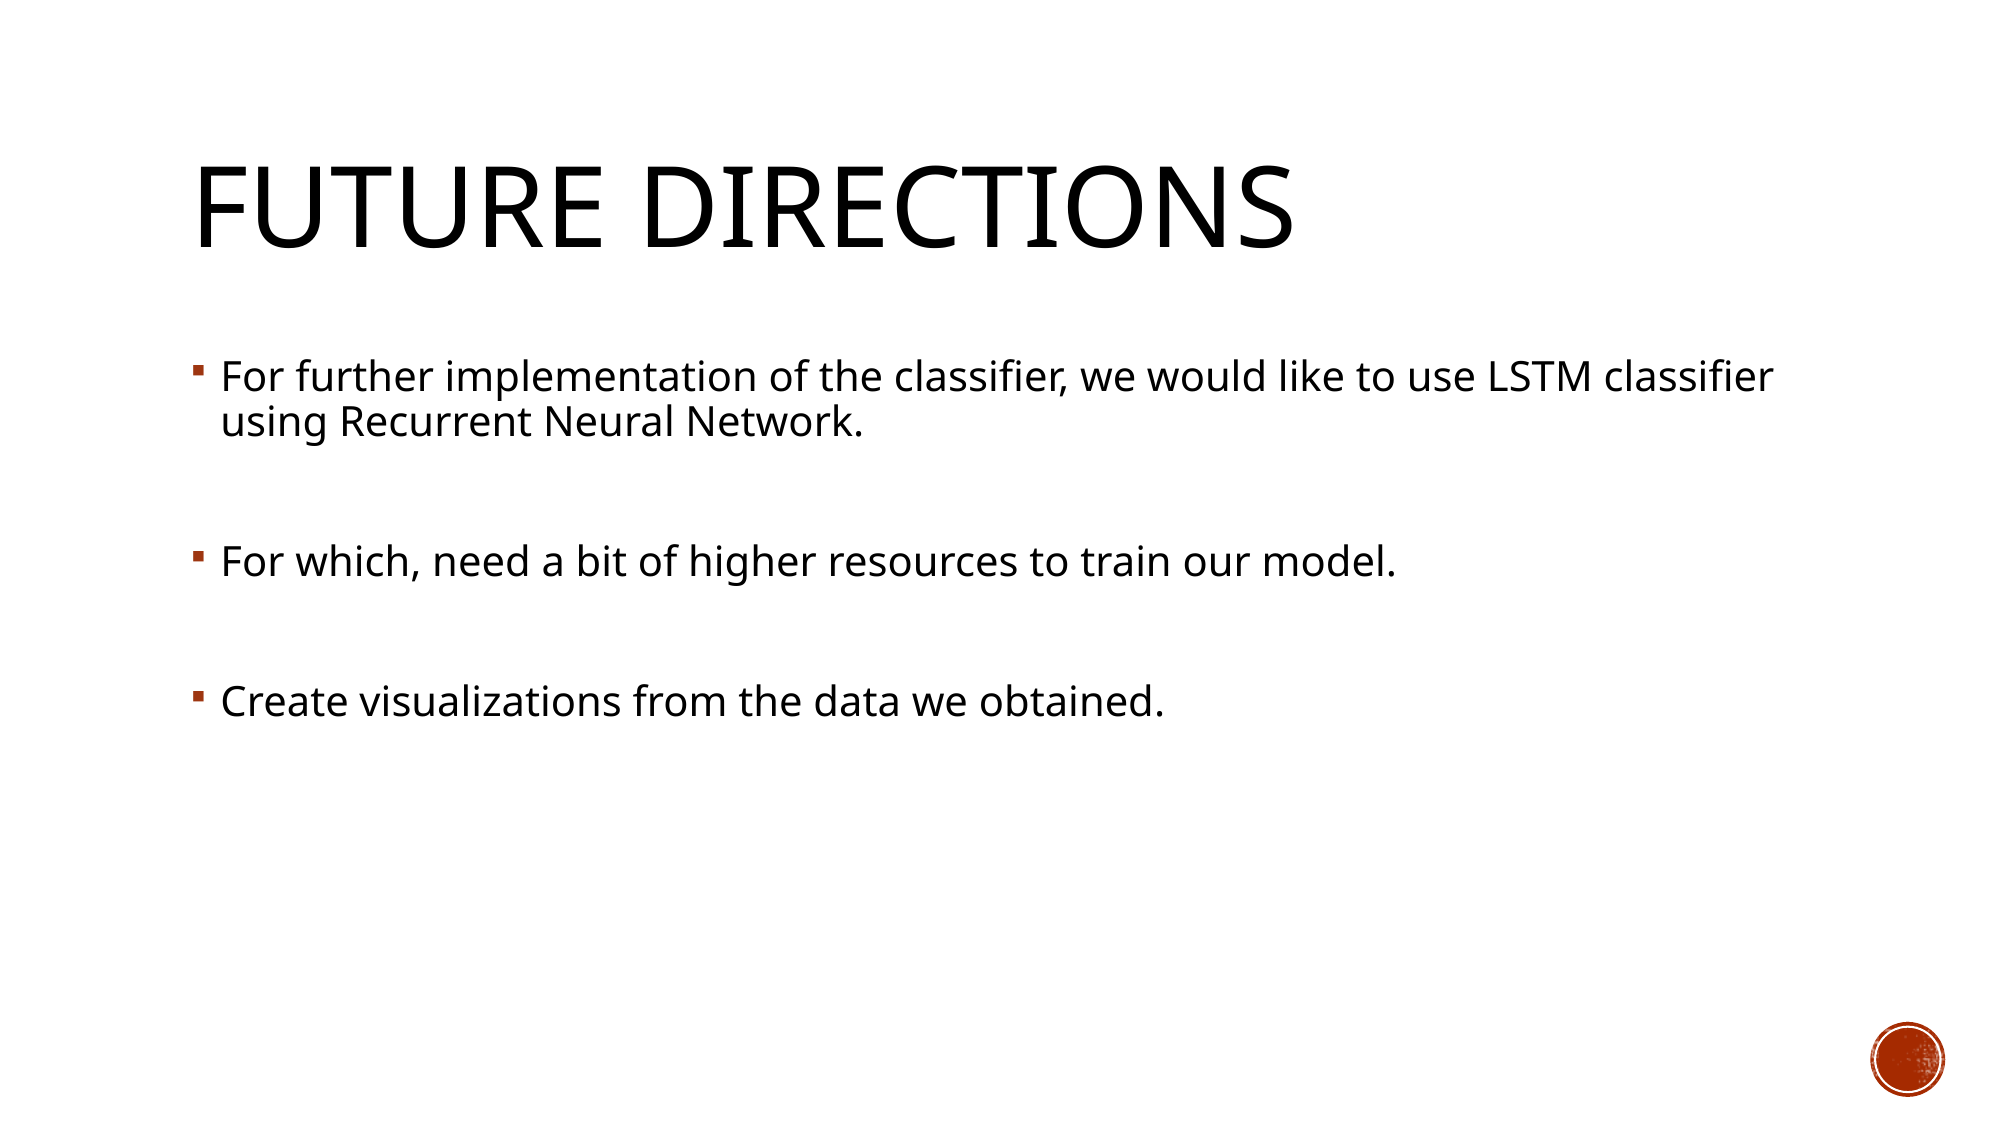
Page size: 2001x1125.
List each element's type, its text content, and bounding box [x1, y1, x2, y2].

title Future directions [175, 79, 1826, 344]
list For further implementation of the classifier, we would like to use LSTM classifier using Recurrent Neural Network. For which, need a bit of higher resources to train our model. Create visualizations from the data we obtained. [175, 348, 1826, 1013]
